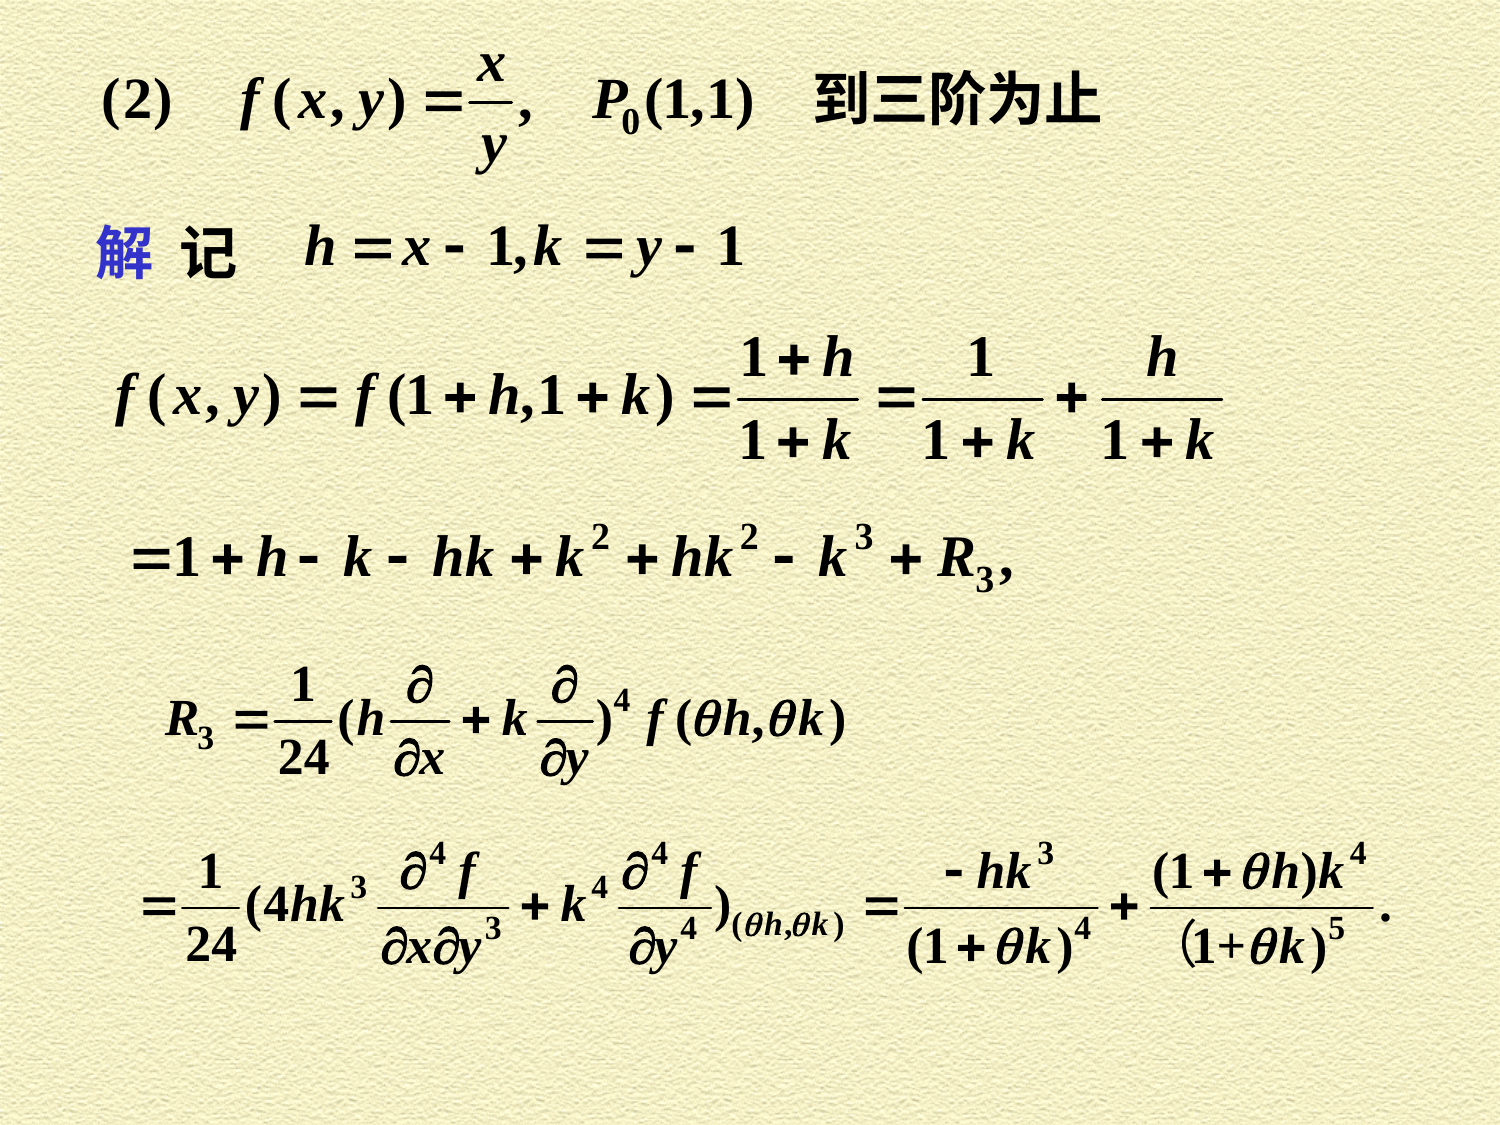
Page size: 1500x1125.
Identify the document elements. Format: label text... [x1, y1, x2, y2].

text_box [135, 834, 1395, 980]
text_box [100, 30, 757, 181]
picture [0, 0, 1500, 1125]
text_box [301, 219, 747, 285]
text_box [100, 326, 1228, 466]
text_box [124, 515, 1017, 598]
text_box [159, 656, 849, 792]
text_box 解 记 [80, 208, 266, 294]
text_box 到三阶为止 [797, 55, 1189, 140]
